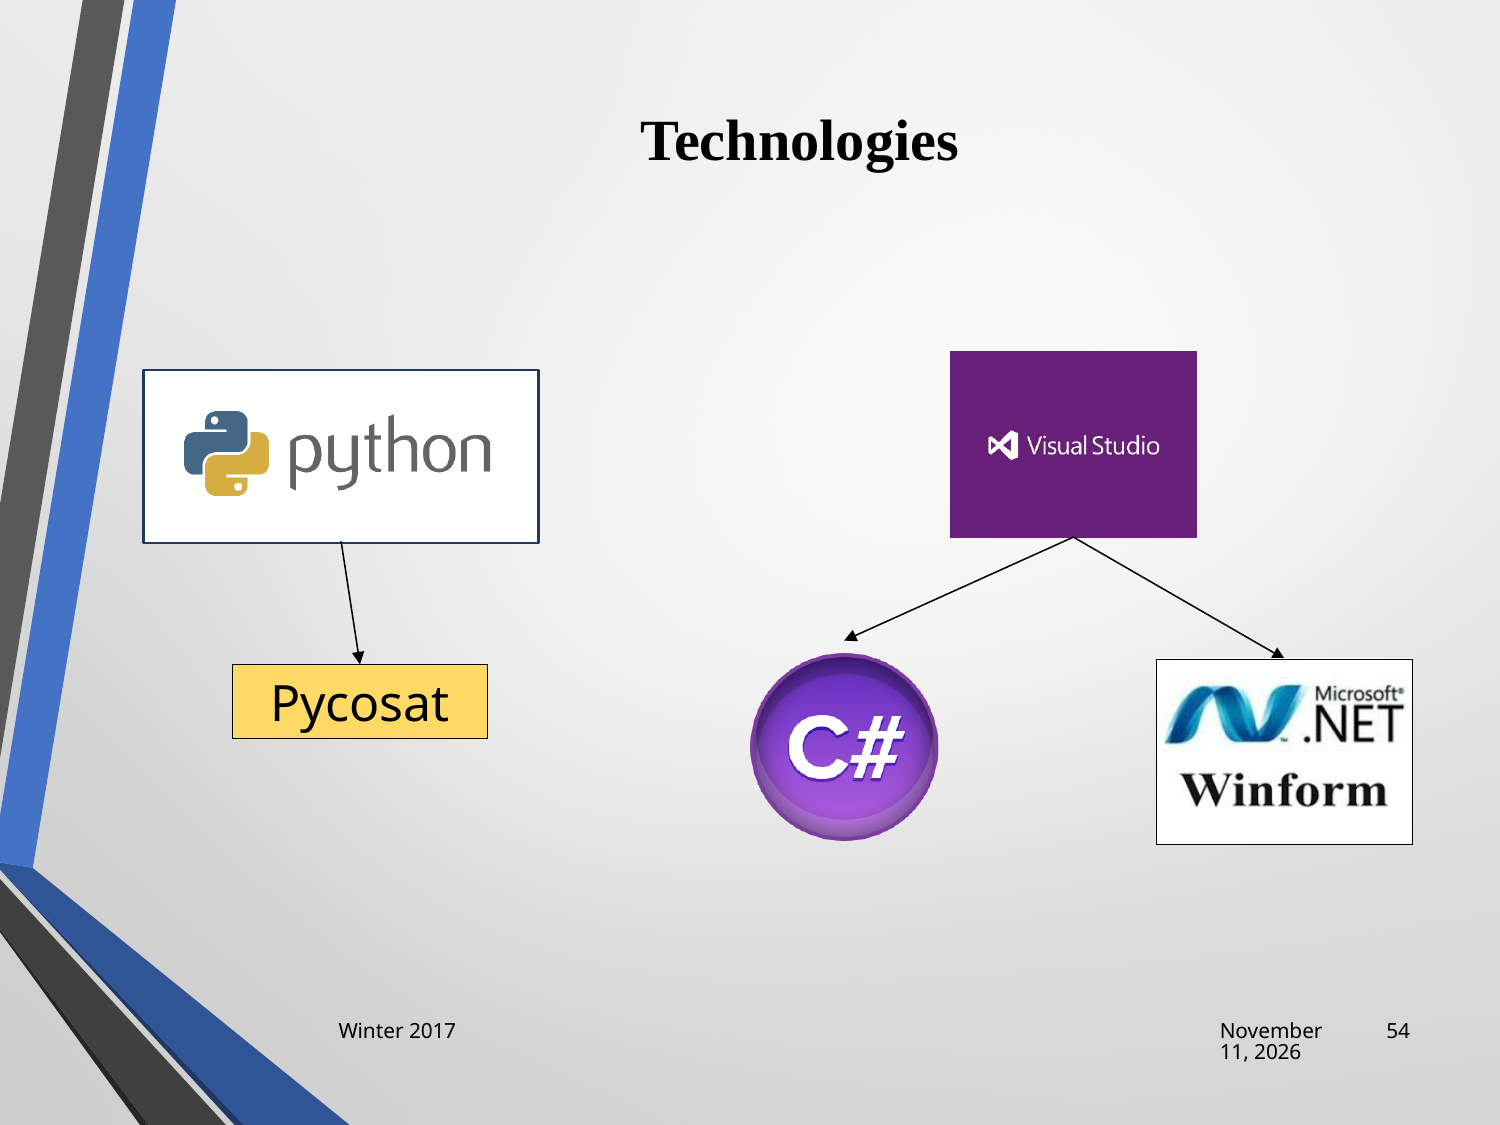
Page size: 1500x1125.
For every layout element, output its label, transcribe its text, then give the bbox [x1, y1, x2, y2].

title Technologies [375, 75, 1225, 200]
picture [739, 640, 949, 851]
picture [1156, 658, 1414, 845]
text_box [340, 541, 361, 665]
text_box Pycosat [232, 664, 488, 739]
picture [144, 371, 538, 542]
footer Winter 2017 [323, 1001, 1196, 1062]
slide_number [1204, 1001, 1346, 1062]
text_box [1073, 536, 1286, 660]
slide_number 54 [1354, 1001, 1425, 1062]
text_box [843, 536, 1074, 641]
picture [949, 351, 1198, 536]
